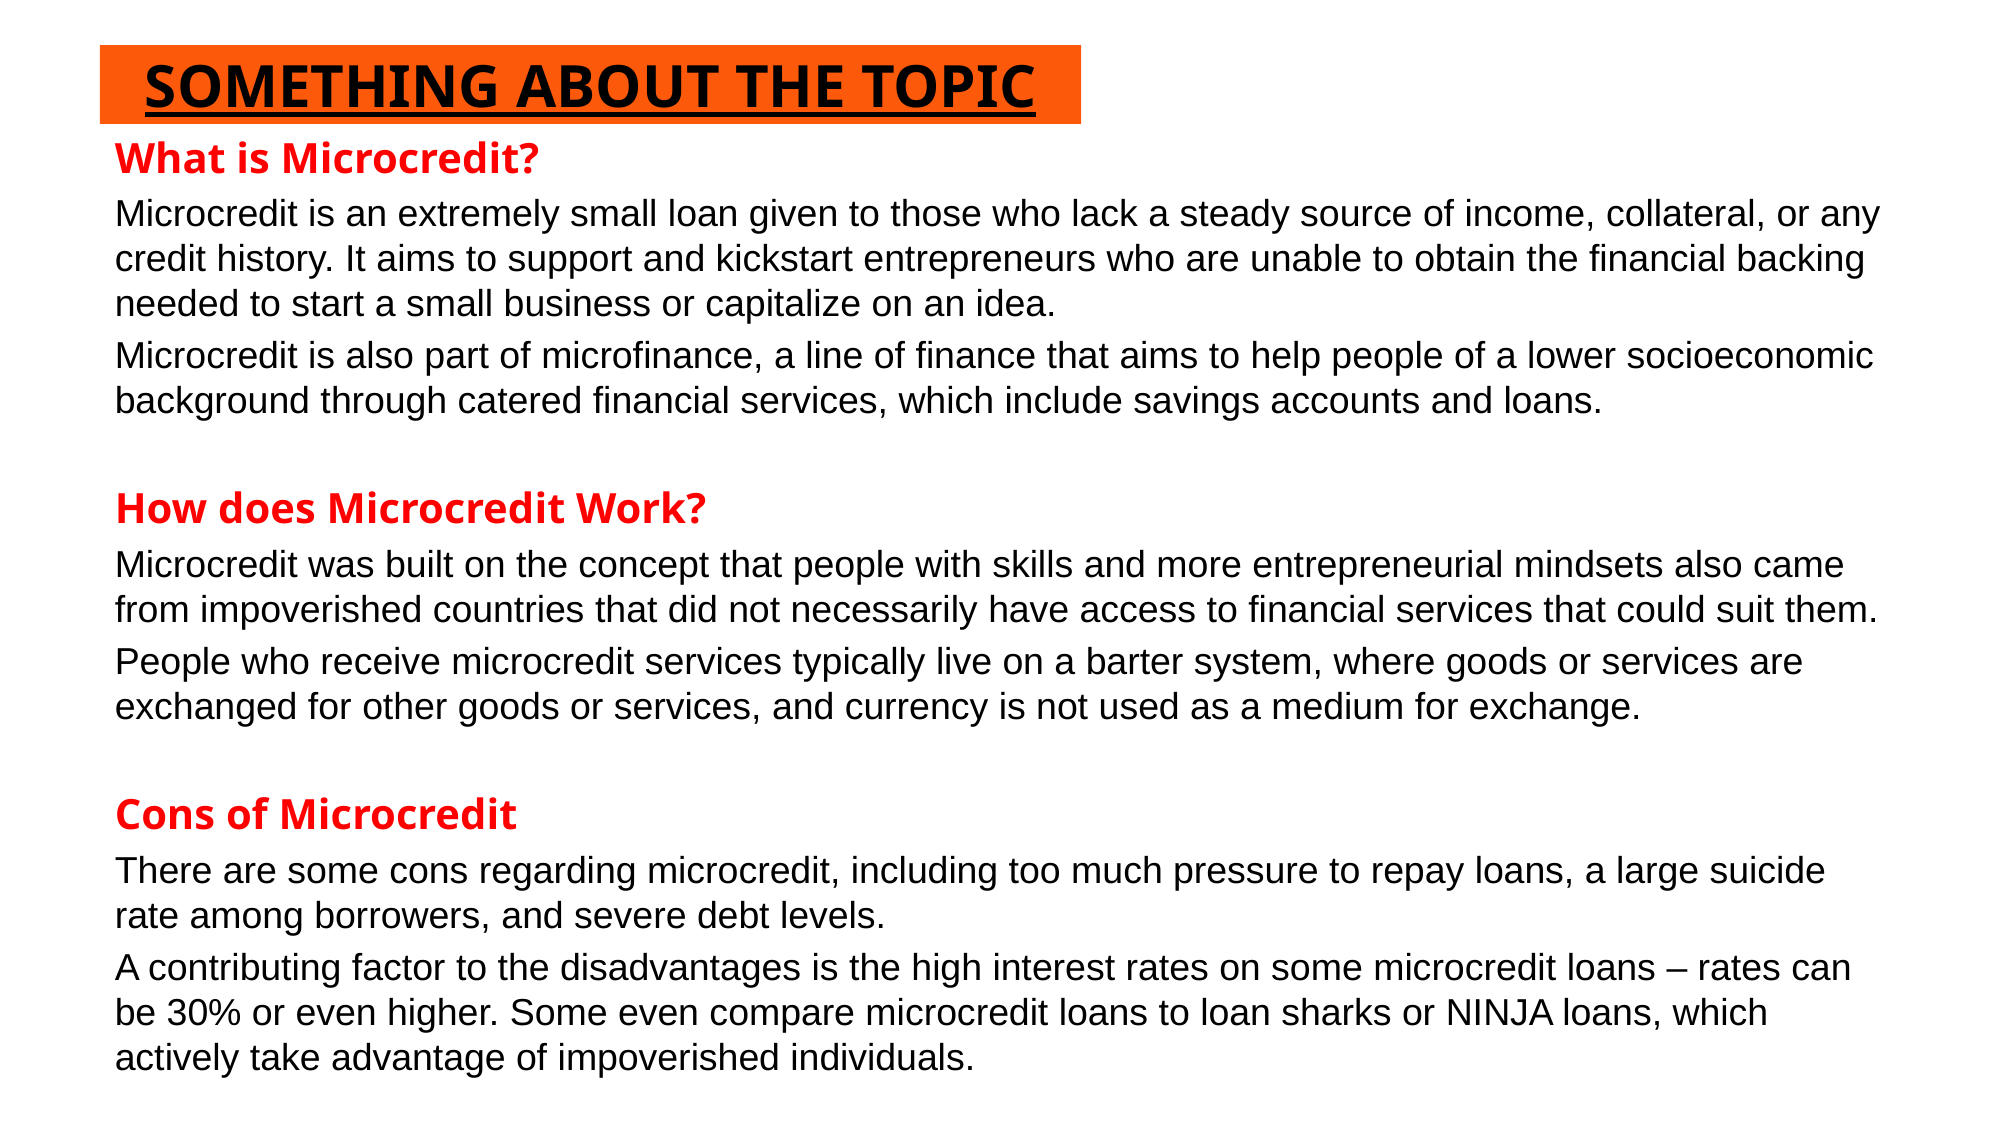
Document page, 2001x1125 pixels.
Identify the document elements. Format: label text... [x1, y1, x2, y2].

list What is Microcredit? Microcredit is an extremely small loan given to those who lack a steady source of income, collateral, or any credit history. It aims to support and kickstart entrepreneurs who are unable to obtain the financial backing needed to start a small business or capitalize on an idea. Microcredit is also part of microfinance, a line of finance that aims to help people of a lower socioeconomic background through catered financial services, which include savings accounts and loans. How does Microcredit Work? Microcredit was built on the concept that people with skills and more entrepreneurial mindsets also came from impoverished countries that did not necessarily have access to financial services that could suit them. People who receive microcredit services typically live on a barter system, where goods or services are exchanged for other goods or services, and currency is not used as a medium for exchange. Cons of Microcredit There are some cons regarding microcredit, including too much pressure to repay loans, a large suicide rate among borrowers, and severe debt levels. A contributing factor to the disadvantages is the high interest rates on some microcredit loans – rates can be 30% or even higher. Some even compare microcredit loans to loan sharks or NINJA loans, which actively take advantage of impoverished individuals. [99, 123, 1901, 1119]
title SOMETHING ABOUT THE TOPIC [99, 44, 1082, 123]
